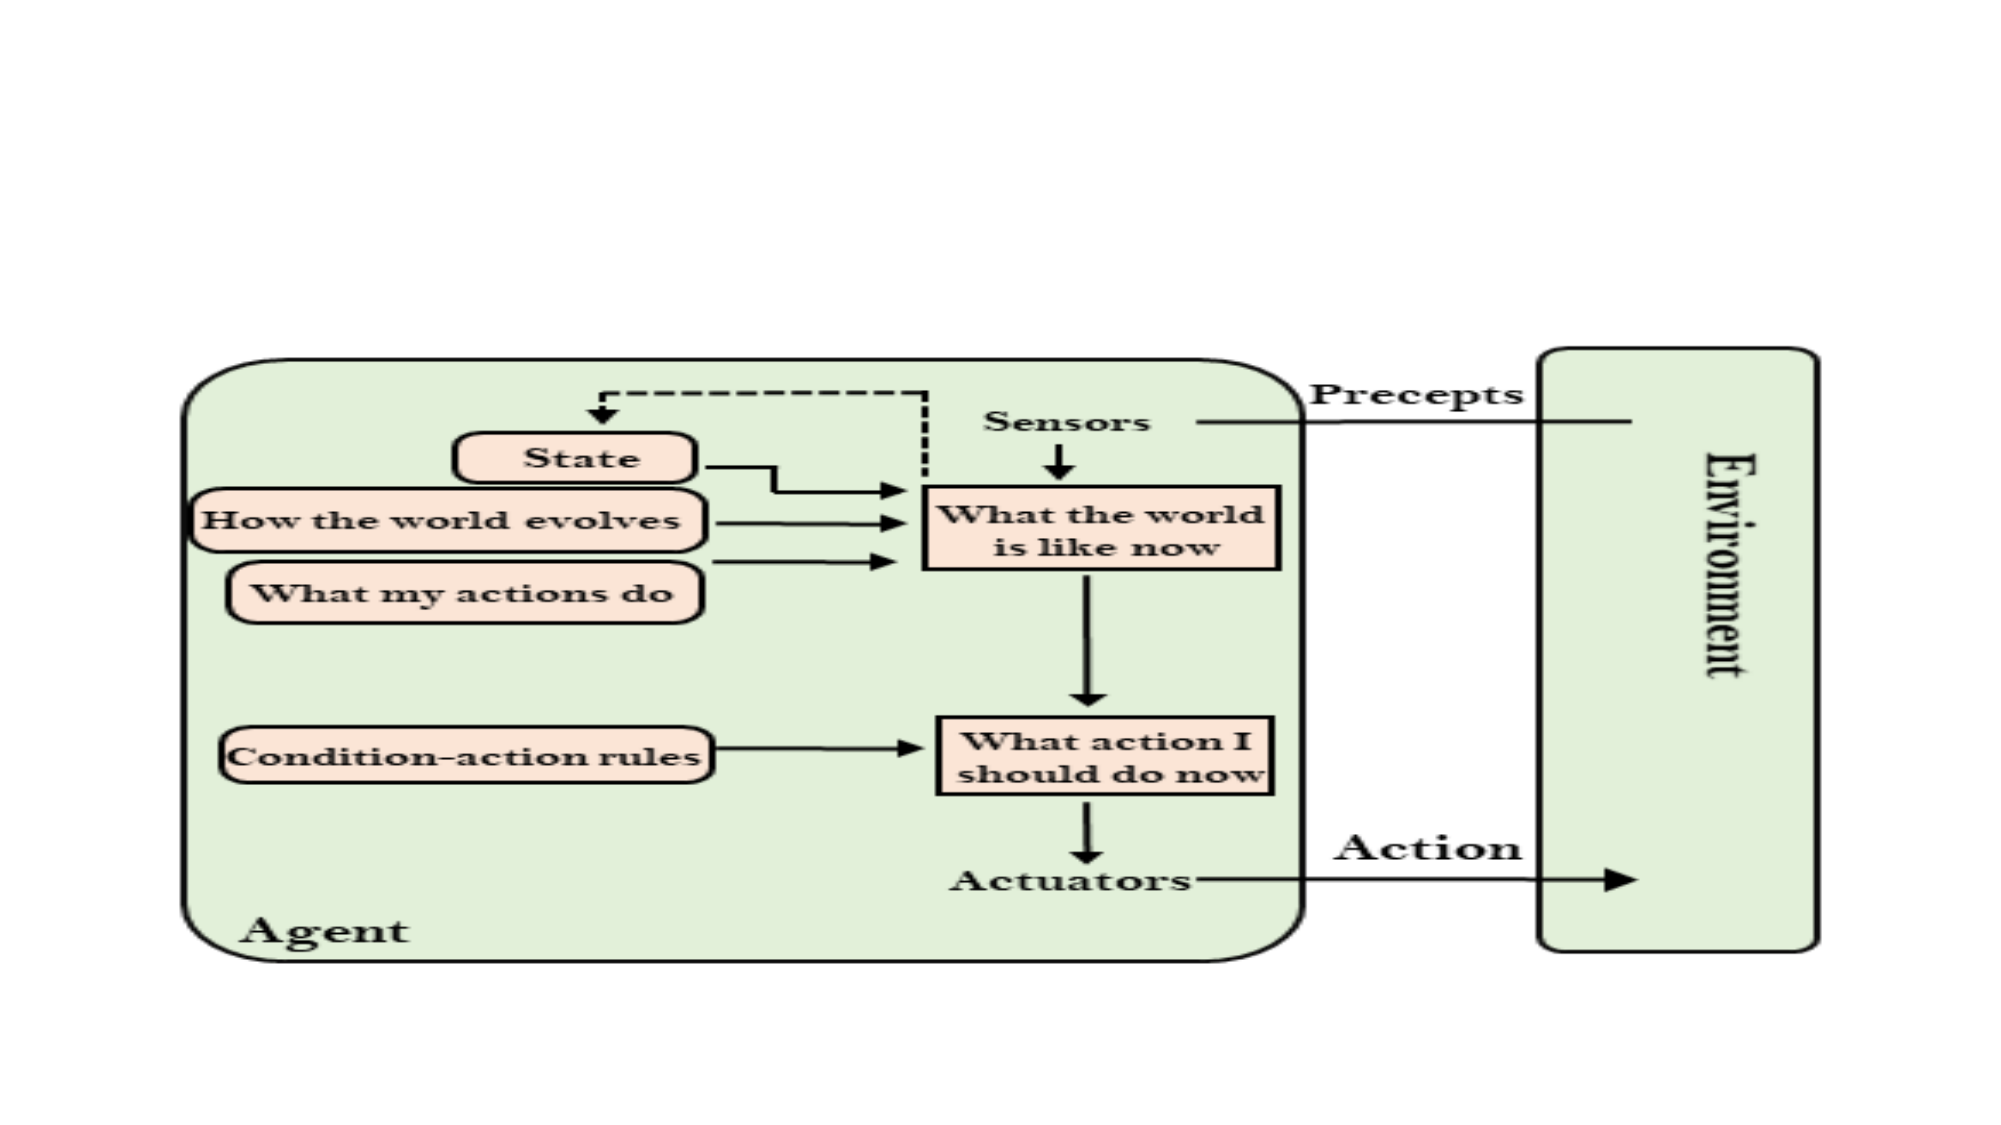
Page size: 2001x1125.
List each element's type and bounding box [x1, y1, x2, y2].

list [137, 314, 1863, 983]
